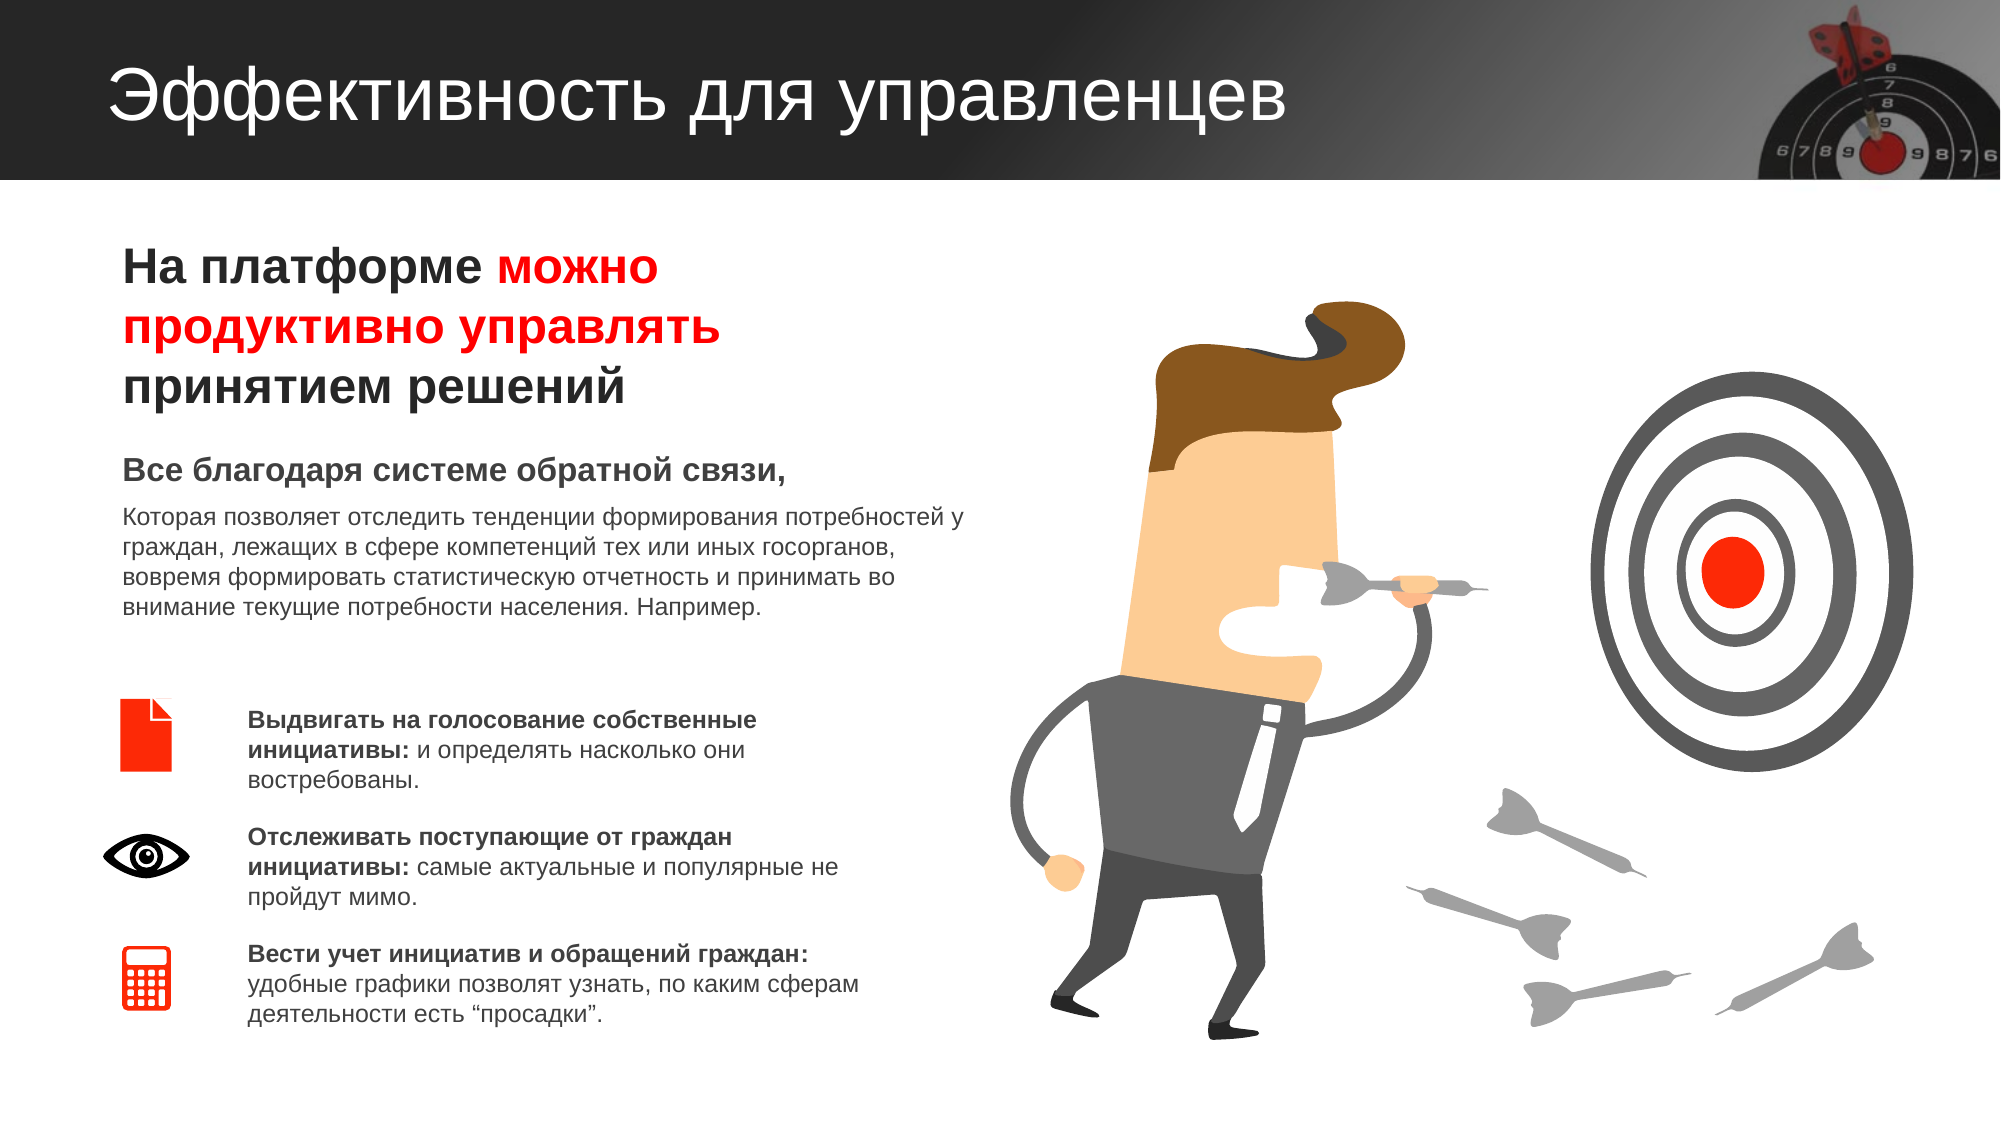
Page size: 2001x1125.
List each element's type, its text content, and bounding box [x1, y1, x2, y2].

text_box [119, 695, 175, 773]
text_box Отслеживать поступающие от граждан инициативы: самые актуальные и популярные не пройдут мимо. [232, 813, 911, 918]
list Эффективность для управленцев [91, 37, 1952, 156]
text_box [1714, 922, 1874, 1016]
text_box [121, 945, 172, 1012]
text_box [101, 832, 192, 880]
picture [0, 0, 2001, 1125]
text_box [1590, 371, 1914, 773]
text_box Выдвигать на голосование собственные инициативы: и определять насколько они востребованы. [232, 696, 911, 801]
text_box На платформе можно продуктивно управлять принятием решений [107, 226, 762, 422]
text_box [1523, 970, 1692, 1027]
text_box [1010, 301, 1477, 1040]
text_box Вести учет инициатив и обращений граждан: удобные графики позволят узнать, по каким сферам деятельности есть “просадки”. [232, 930, 911, 1035]
text_box [1486, 788, 1648, 878]
text_box [1477, 904, 1571, 961]
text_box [107, 440, 985, 630]
